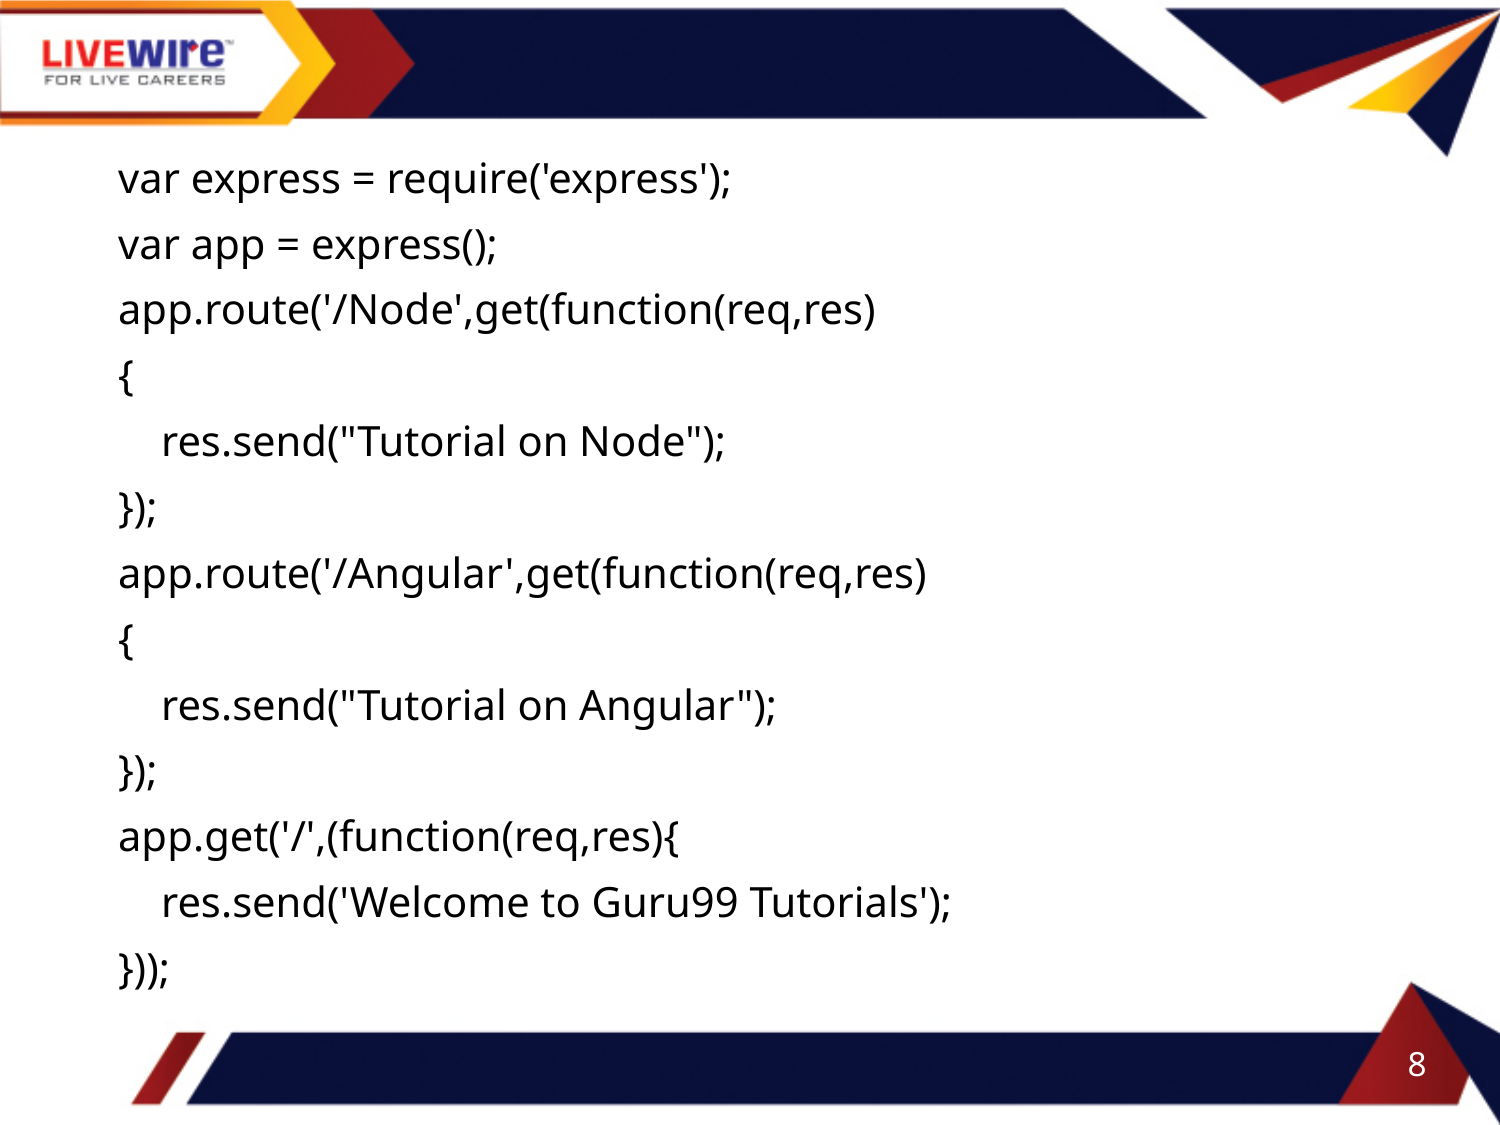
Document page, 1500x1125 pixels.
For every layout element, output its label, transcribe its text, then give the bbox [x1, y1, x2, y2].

picture [0, 0, 1500, 1125]
title [104, 111, 1398, 150]
list var express = require('express'); var app = express(); app.route('/Node',get(function(req,res) { res.send("Tutorial on Node"); }); app.route('/Angular',get(function(req,res) { res.send("Tutorial on Angular"); }); app.get('/',(function(req,res){ res.send('Welcome to Guru99 Tutorials'); })); [103, 149, 1397, 1014]
footer [229, 1029, 1359, 1103]
slide_number 8 [1375, 1029, 1459, 1103]
